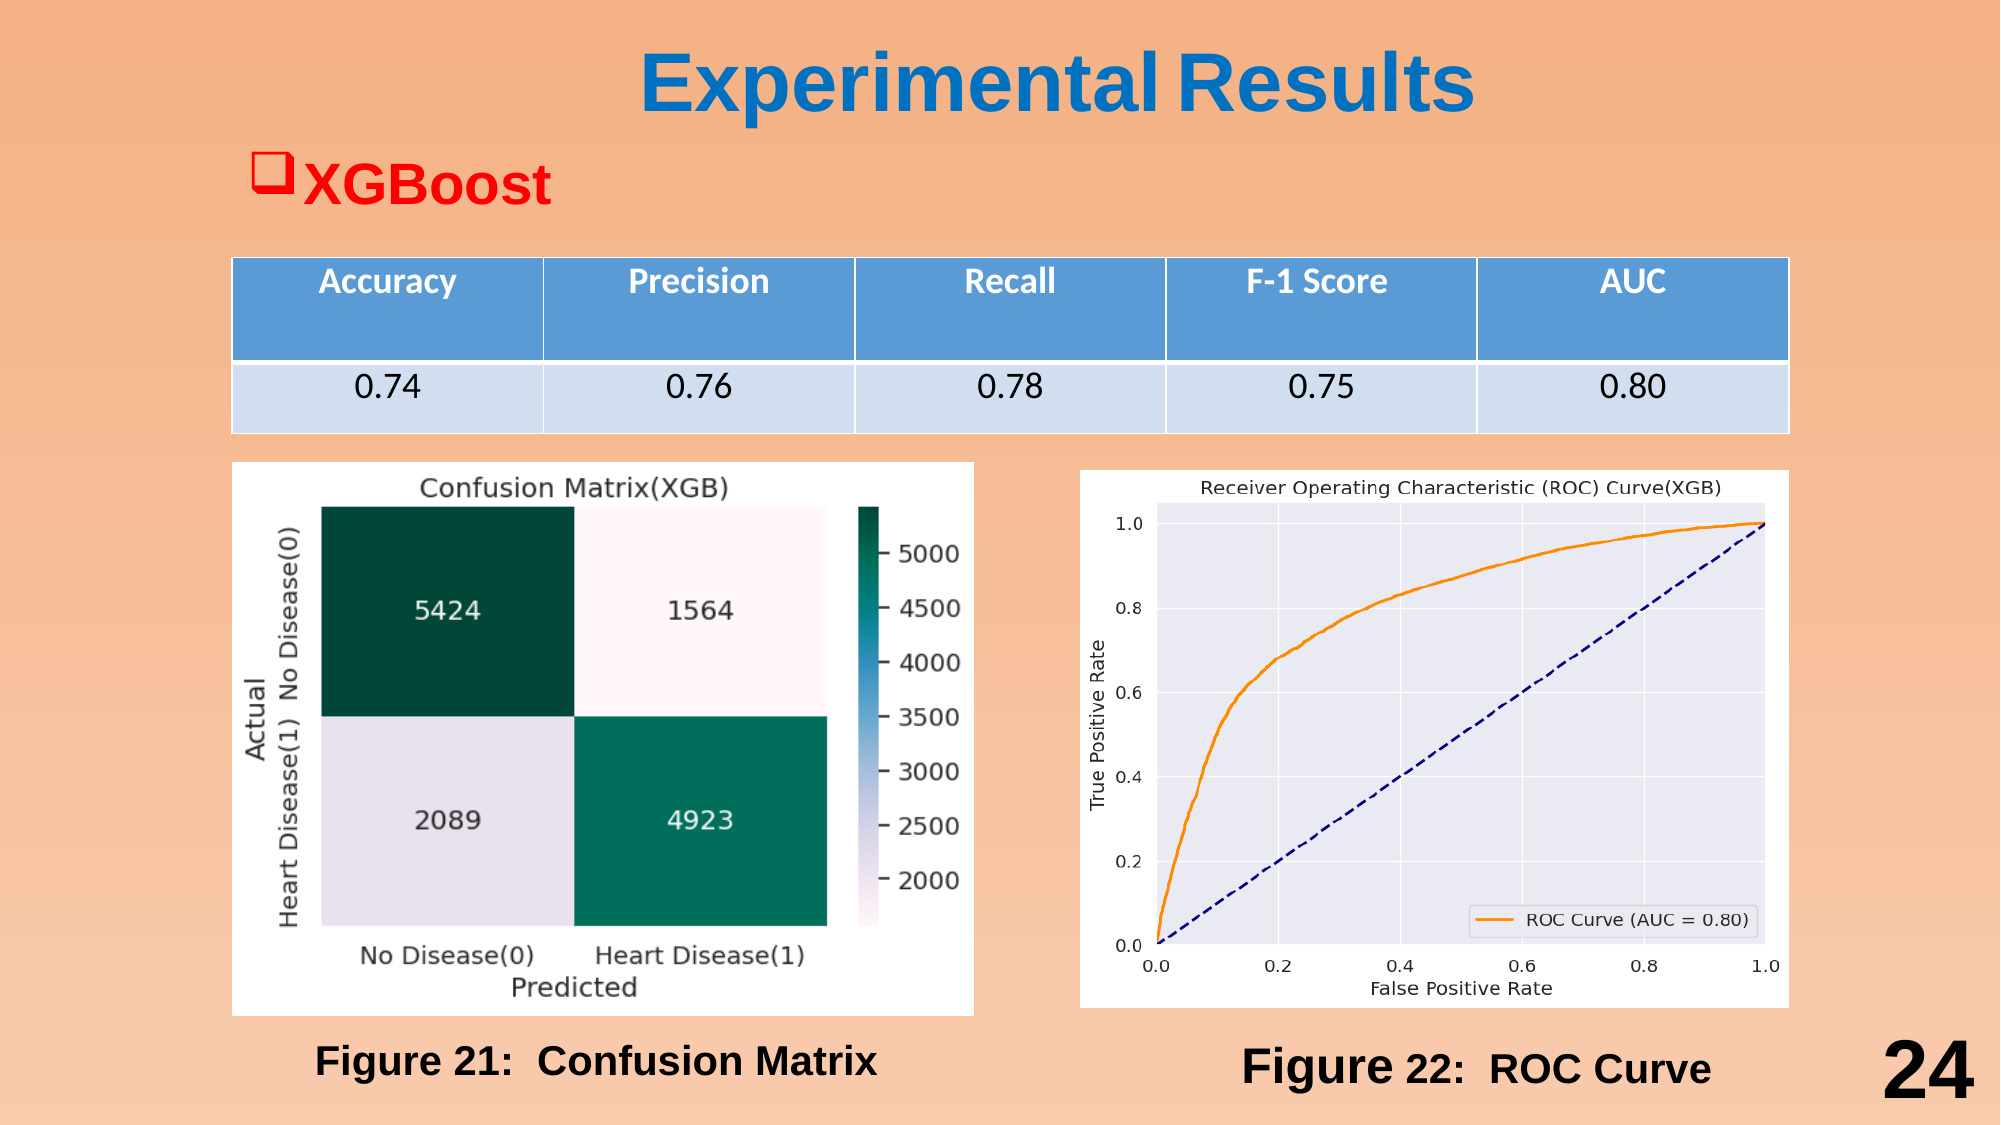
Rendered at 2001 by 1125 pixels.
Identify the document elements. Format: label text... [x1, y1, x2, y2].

table_cell 0.78 [856, 365, 1165, 433]
table_header Precision [544, 258, 854, 360]
text_box XGBoost [232, 138, 612, 224]
table_cell 0.75 [1167, 365, 1476, 433]
table_header Accuracy [233, 258, 543, 360]
table_cell 0.76 [544, 365, 854, 433]
picture [232, 462, 974, 1016]
table_cell 0.80 [1478, 365, 1788, 433]
text_box 24 [1867, 1007, 2000, 1123]
table_header AUC [1478, 258, 1788, 360]
picture [1080, 470, 1789, 1008]
table_header Recall [856, 258, 1165, 360]
table_header F-1 Score [1167, 258, 1476, 360]
text_box Figure 22: ROC Curve [1226, 1026, 1736, 1102]
text_box Figure 21: Confusion Matrix [299, 1026, 950, 1092]
table_cell 0.74 [233, 365, 543, 433]
text_box Experimental Results [562, 21, 1555, 136]
